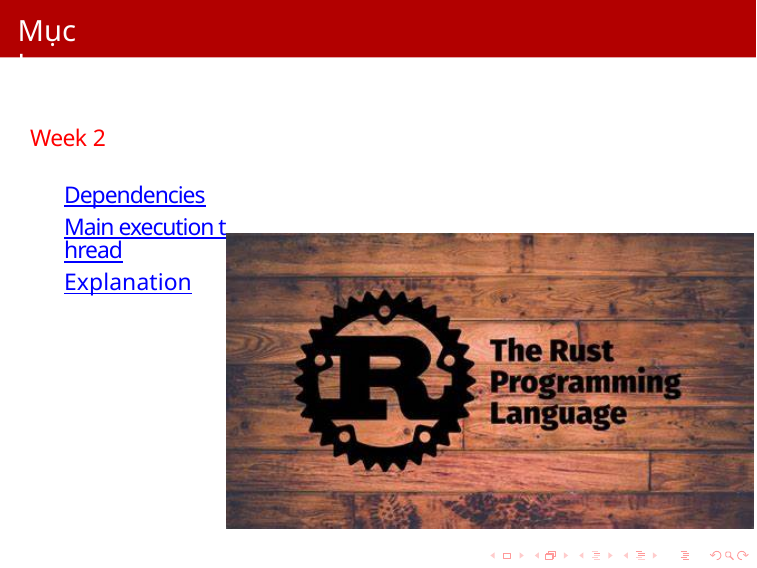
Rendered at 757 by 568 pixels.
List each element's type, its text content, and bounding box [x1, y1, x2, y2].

text_box Mục lục [15, 9, 118, 83]
text_box [0, 0, 756, 58]
picture [226, 233, 754, 529]
text_box Week 2 Dependencies Main execution thread Explanation [28, 121, 227, 276]
